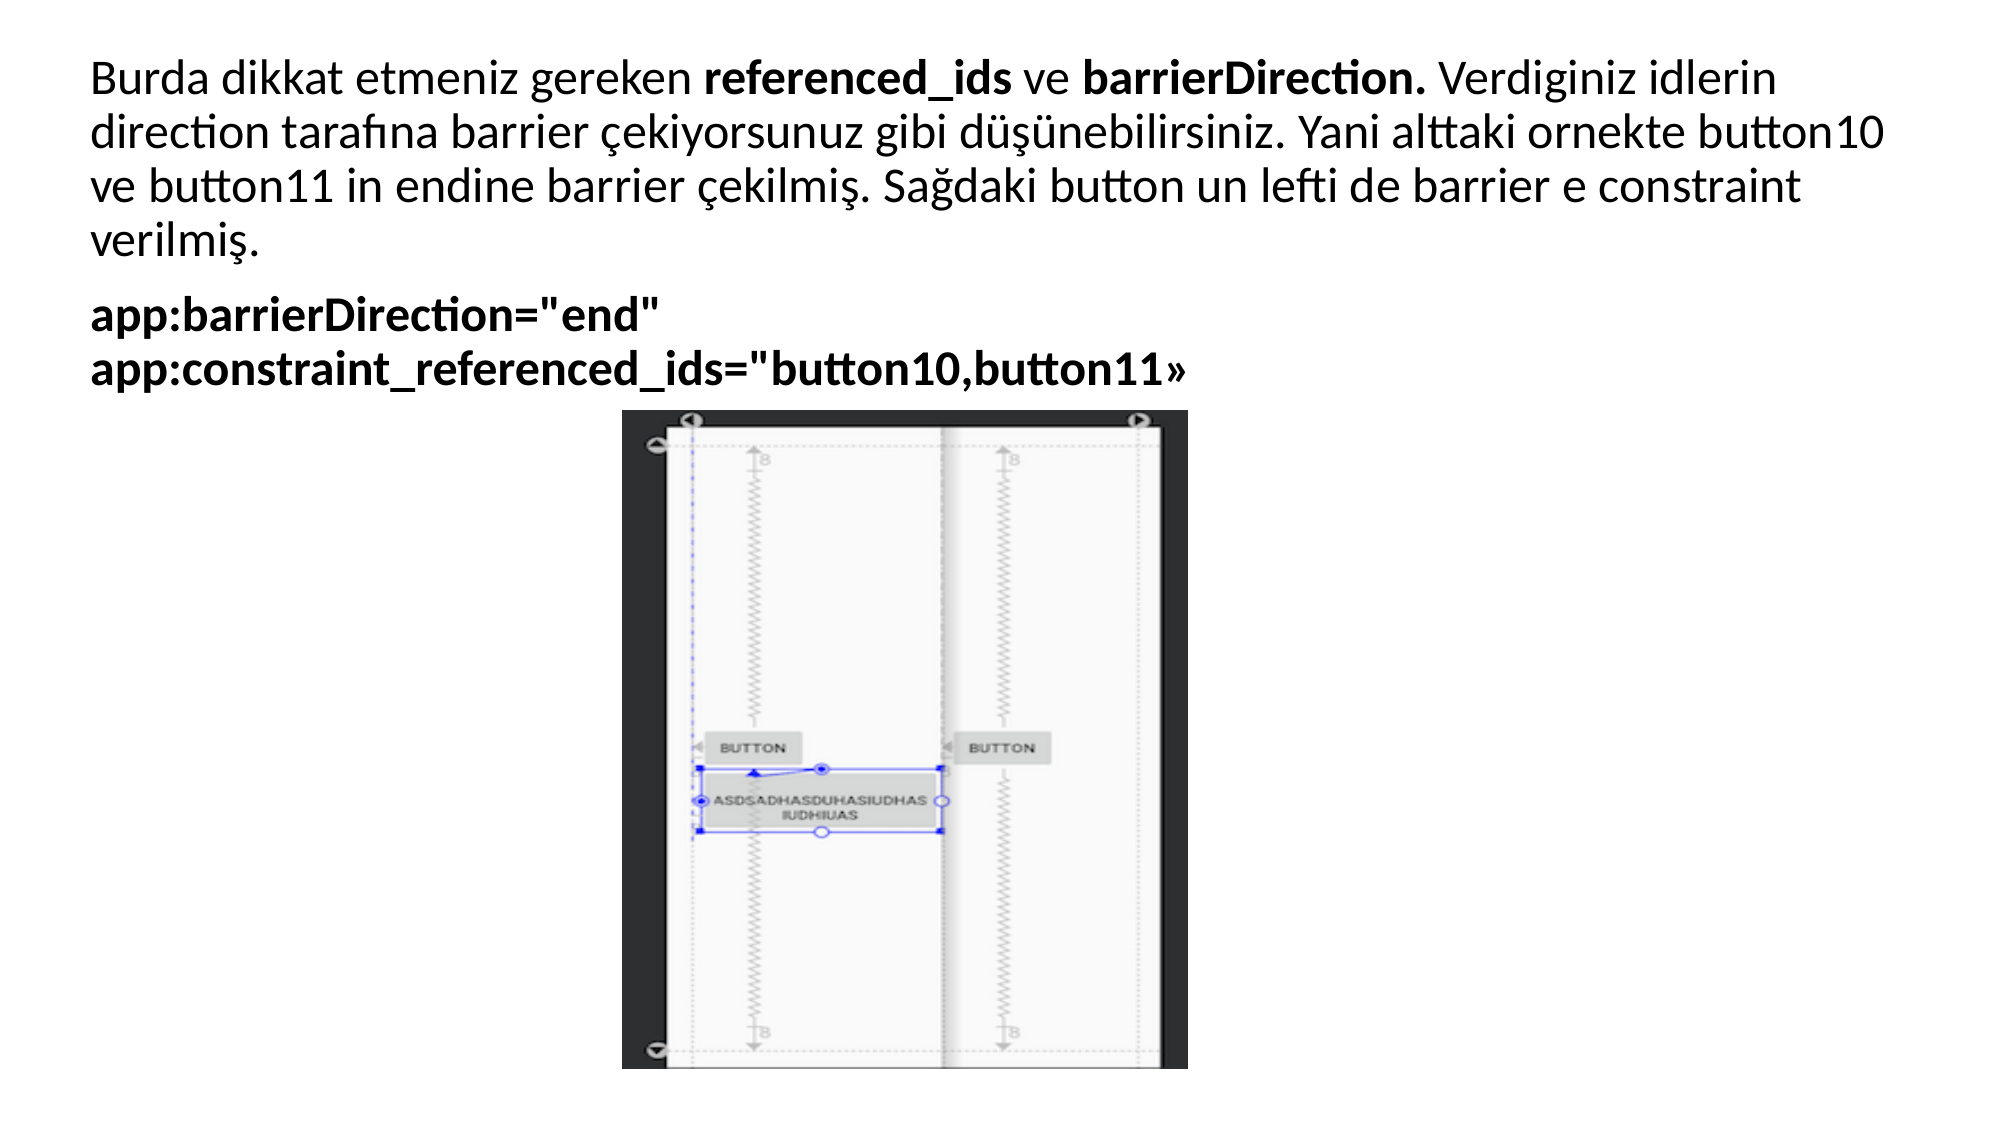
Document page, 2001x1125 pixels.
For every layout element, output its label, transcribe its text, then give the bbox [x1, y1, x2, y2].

picture [622, 410, 1188, 1069]
list Burda dikkat etmeniz gereken referenced_ids ve barrierDirection. Verdiginiz idlerin direction tarafına barrier çekiyorsunuz gibi düşünebilirsiniz. Yani alttaki ornekte button10 ve button11 in endine barrier çekilmiş. Sağdaki button un lefti de barrier e constraint verilmiş. app:barrierDirection="end" app:constraint_referenced_ids="button10,button11» [75, 43, 1911, 1038]
